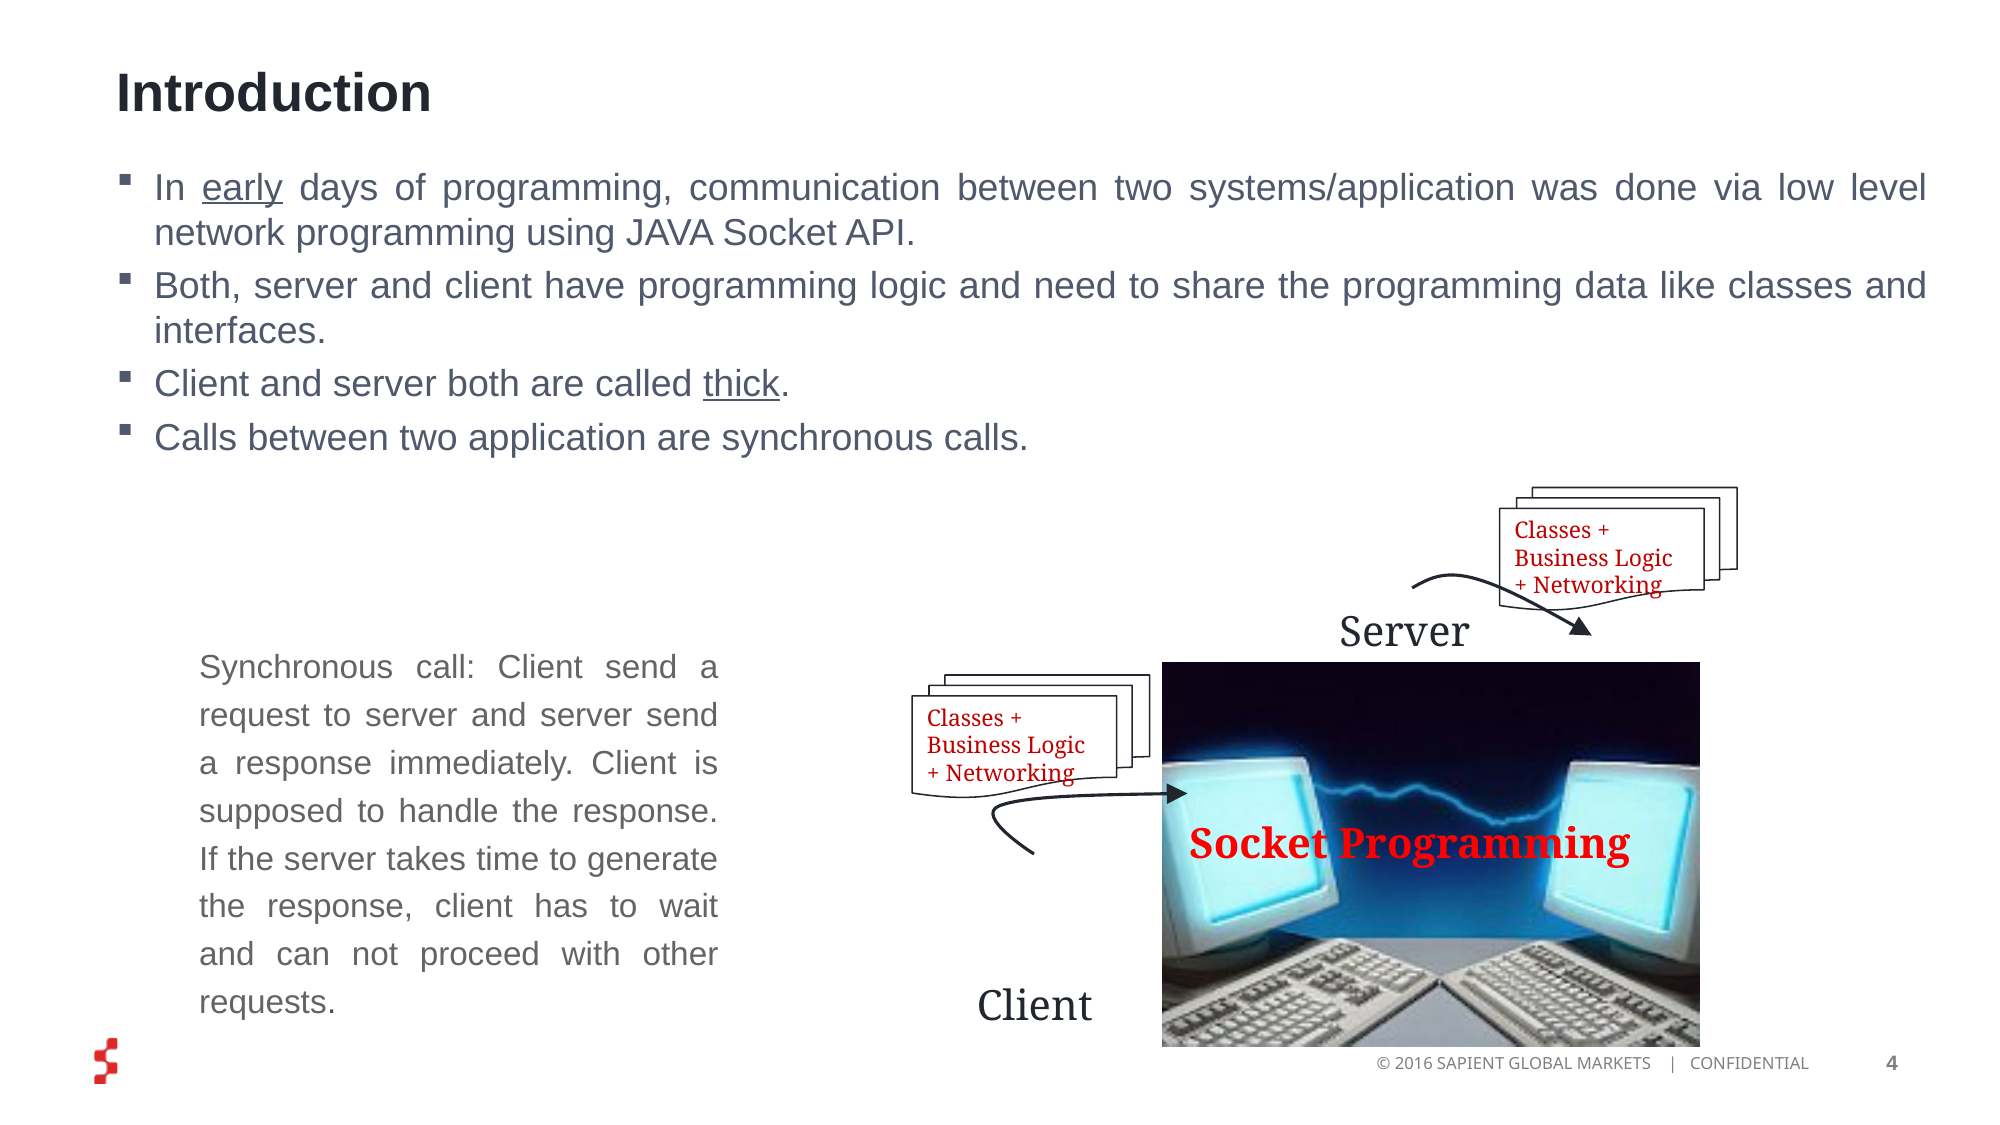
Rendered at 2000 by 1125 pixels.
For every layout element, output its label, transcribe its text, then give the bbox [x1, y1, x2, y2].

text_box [911, 487, 1738, 1048]
title Introduction [116, 50, 1967, 163]
list In early days of programming, communication between two systems/application was done via low level network programming using JAVA Socket API. Both, server and client have programming logic and need to share the programming data like classes and interfaces. Client and server both are called thick. Calls between two application are synchronous calls. [116, 162, 1928, 663]
text_box Synchronous call: Client send a request to server and server send a response immediately. Client is supposed to handle the response. If the server takes time to generate the response, client has to wait and can not proceed with other requests. [184, 629, 735, 1017]
